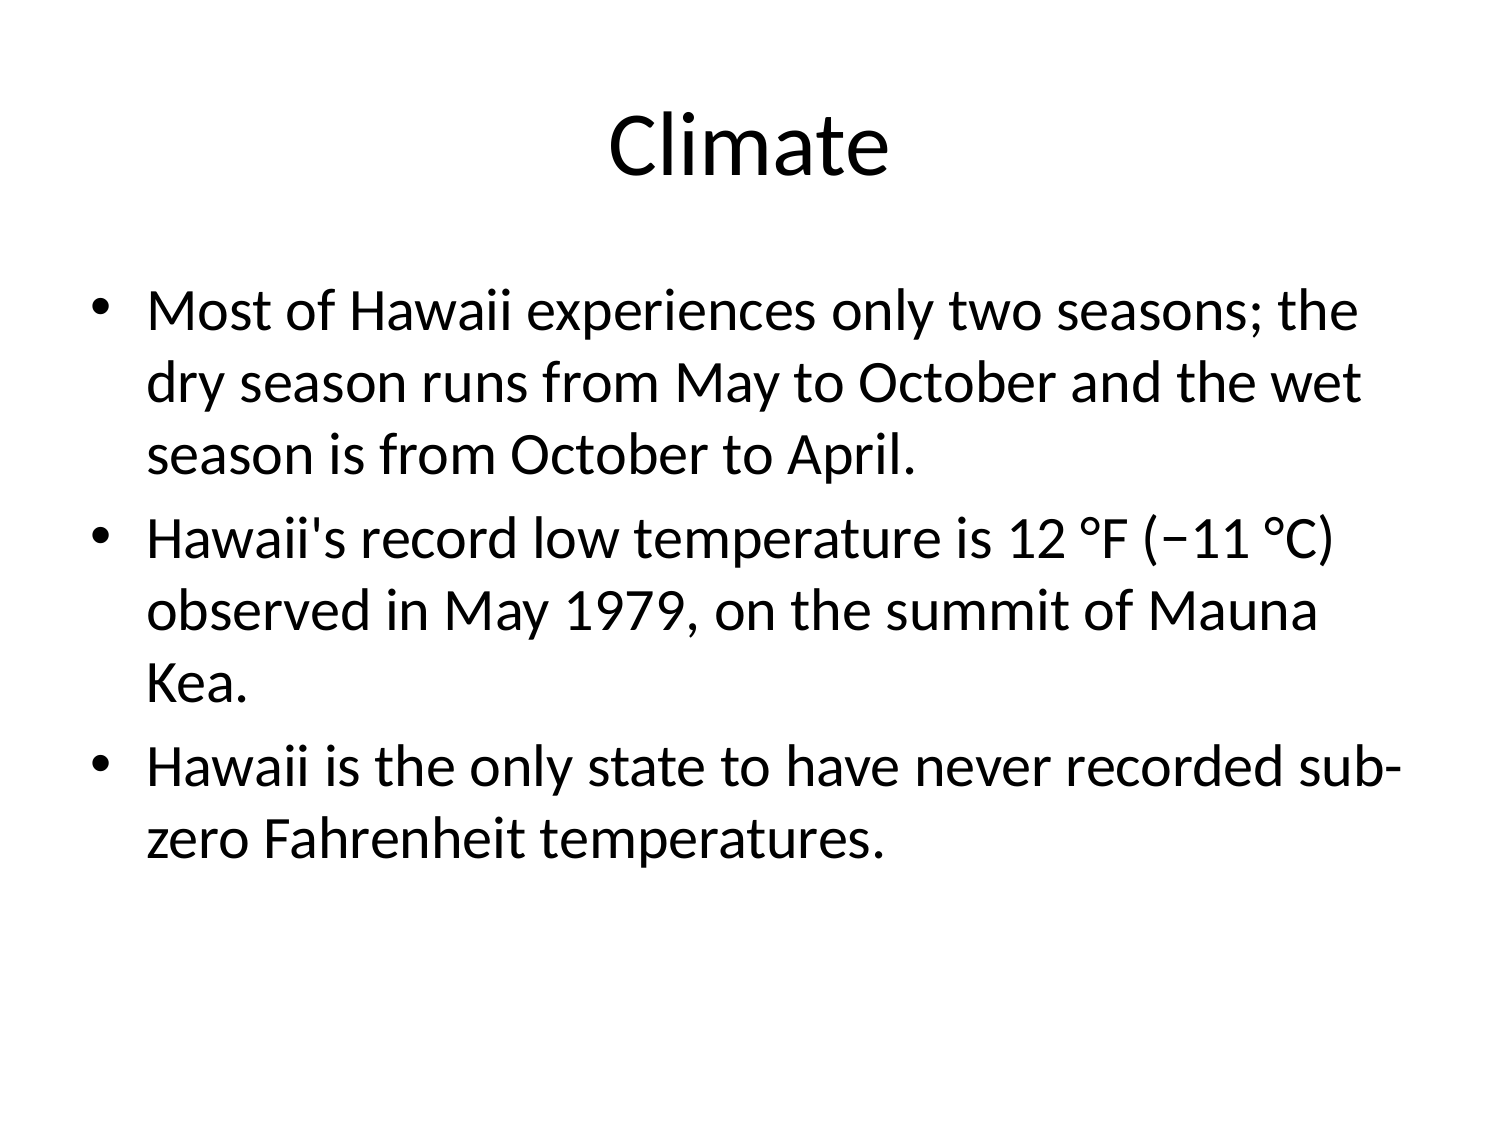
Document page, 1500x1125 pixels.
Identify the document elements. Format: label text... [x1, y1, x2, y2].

title Climate [75, 45, 1425, 233]
list Most of Hawaii experiences only two seasons; the dry season runs from May to October and the wet season is from October to April. Hawaii's record low temperature is 12 °F (−11 °C) observed in May 1979, on the summit of Mauna Kea. Hawaii is the only state to have never recorded sub-zero Fahrenheit temperatures. [75, 262, 1425, 1005]
